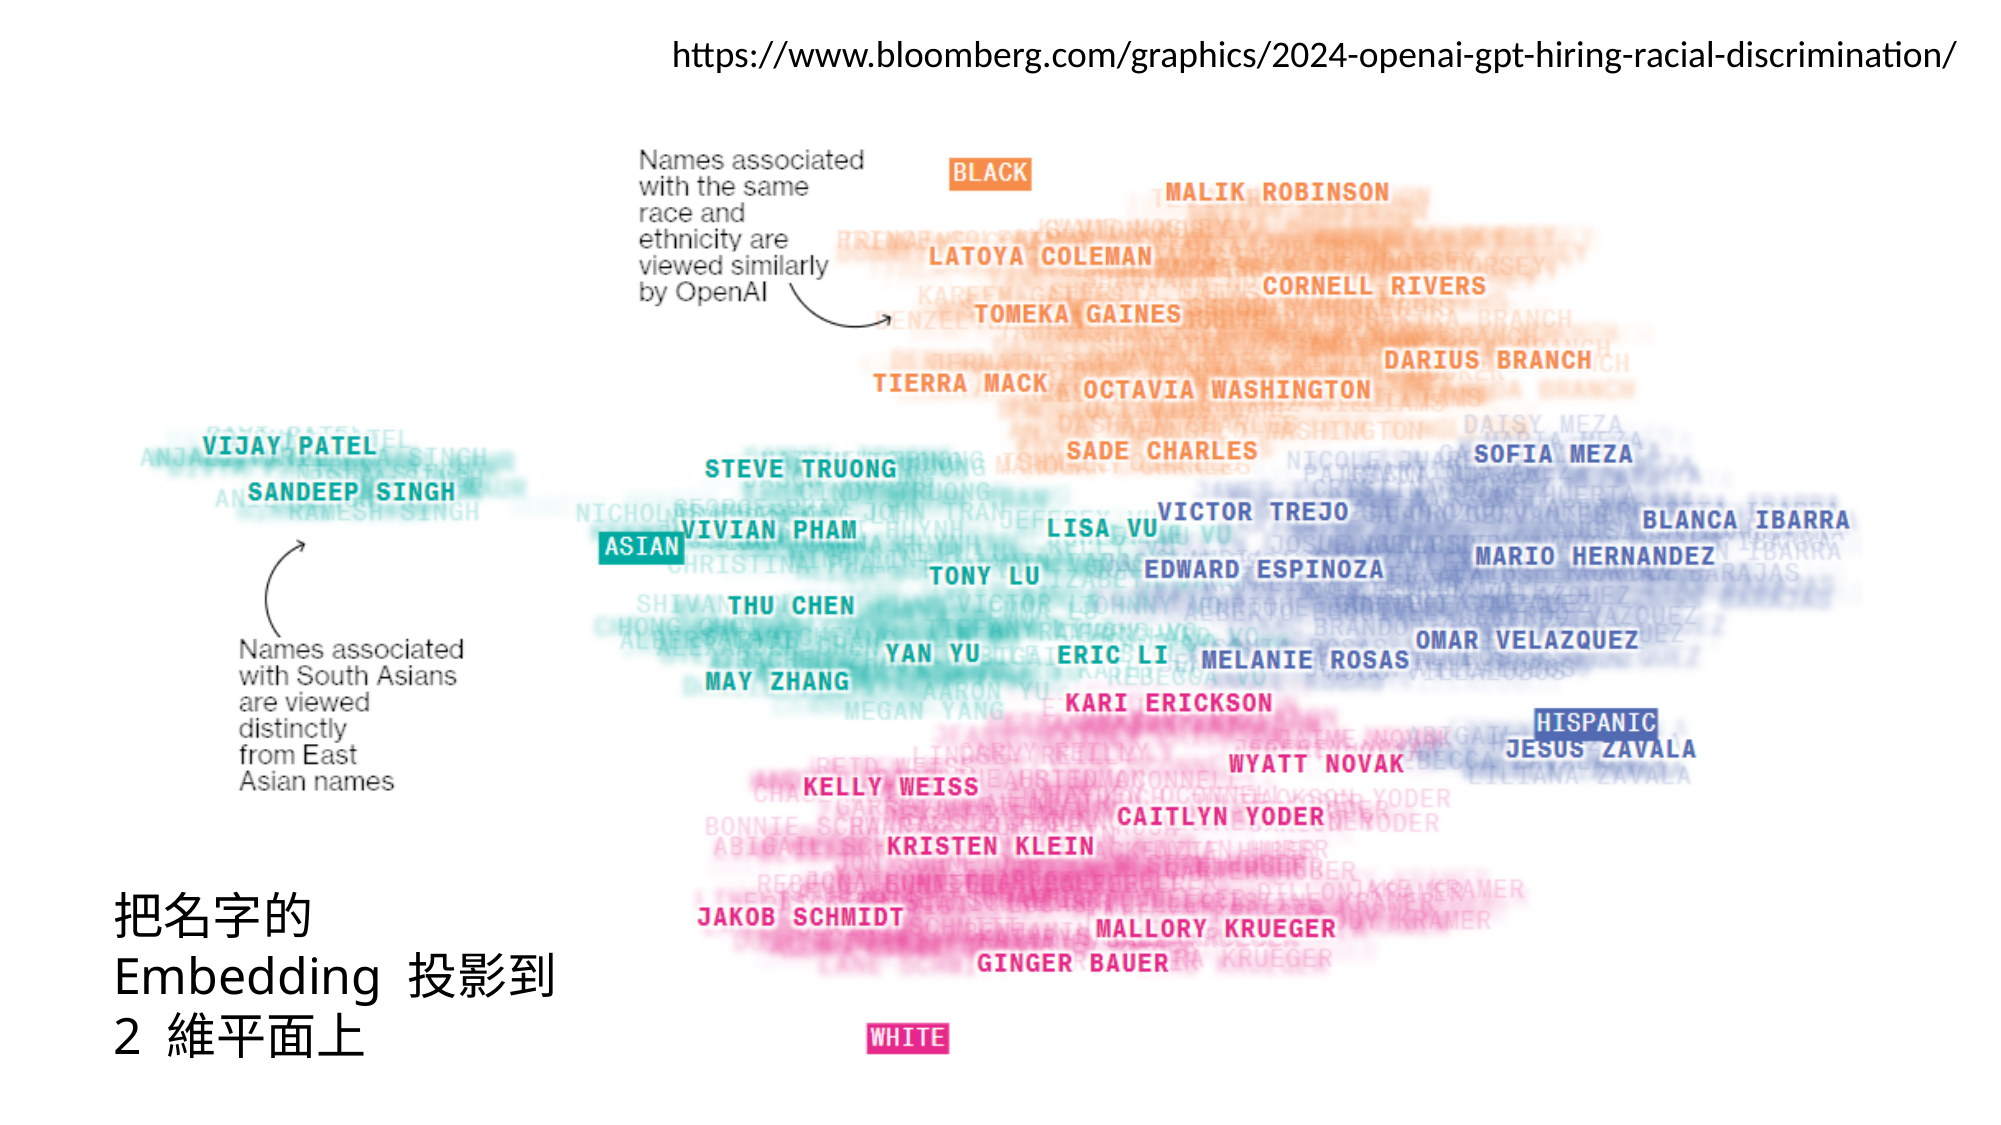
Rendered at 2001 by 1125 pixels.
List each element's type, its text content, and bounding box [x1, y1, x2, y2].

text_box 把名字的 Embedding 投影到 2 維平面上 [98, 876, 615, 1072]
picture [137, 140, 1863, 1066]
text_box https://www.bloomberg.com/graphics/2024-openai-gpt-hiring-racial-discrimination/ [657, 22, 2000, 83]
